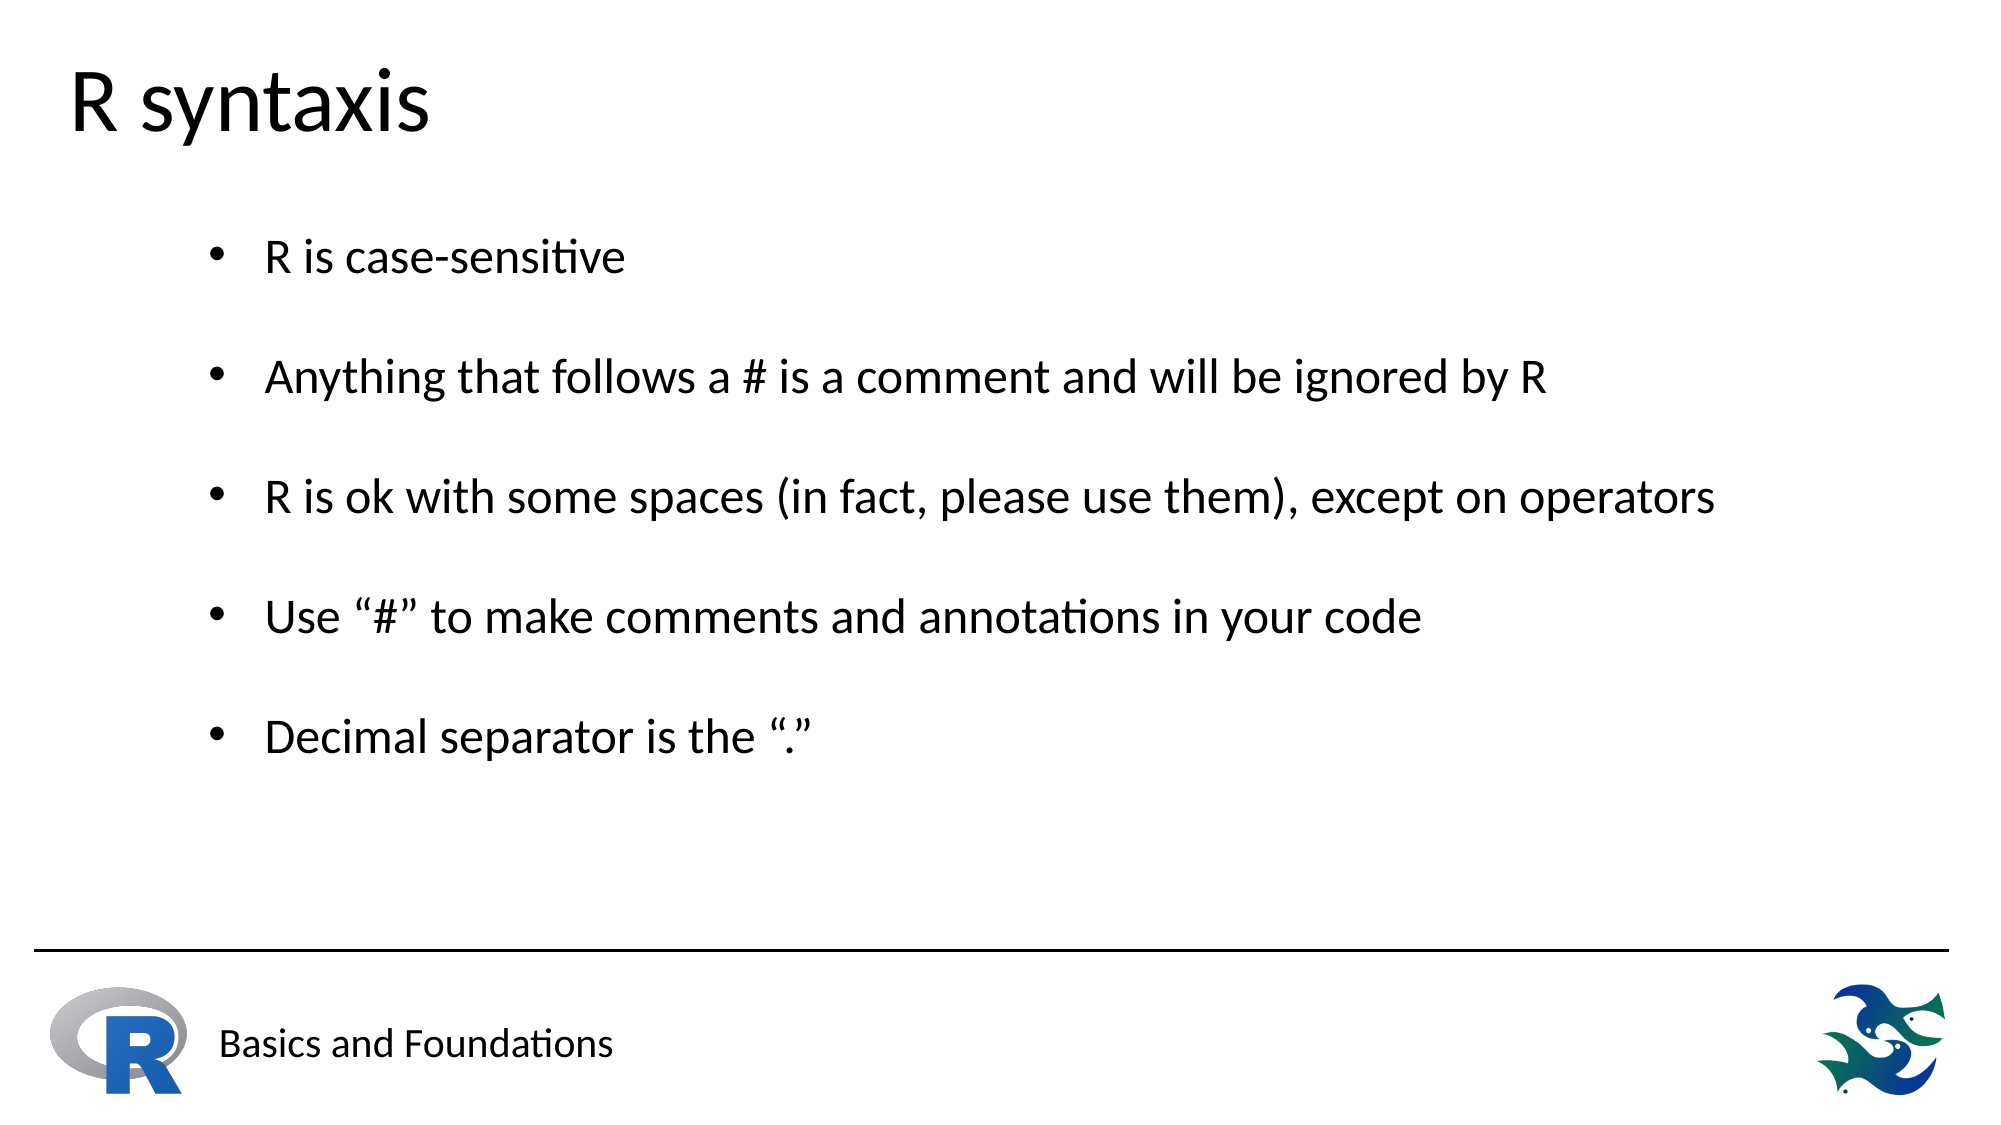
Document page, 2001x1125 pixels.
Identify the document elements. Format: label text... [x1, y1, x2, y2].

text_box R syntaxis [54, 32, 448, 158]
picture [1813, 981, 1950, 1100]
text_box Basics and Foundations [203, 1007, 630, 1073]
picture [50, 987, 187, 1094]
text_box R is case-sensitive Anything that follows a # is a comment and will be ignored by R R is ok with some spaces (in fact, please use them), except on operators Use “#” to make comments and annotations in your code Decimal separator is the “.” [193, 215, 1732, 771]
